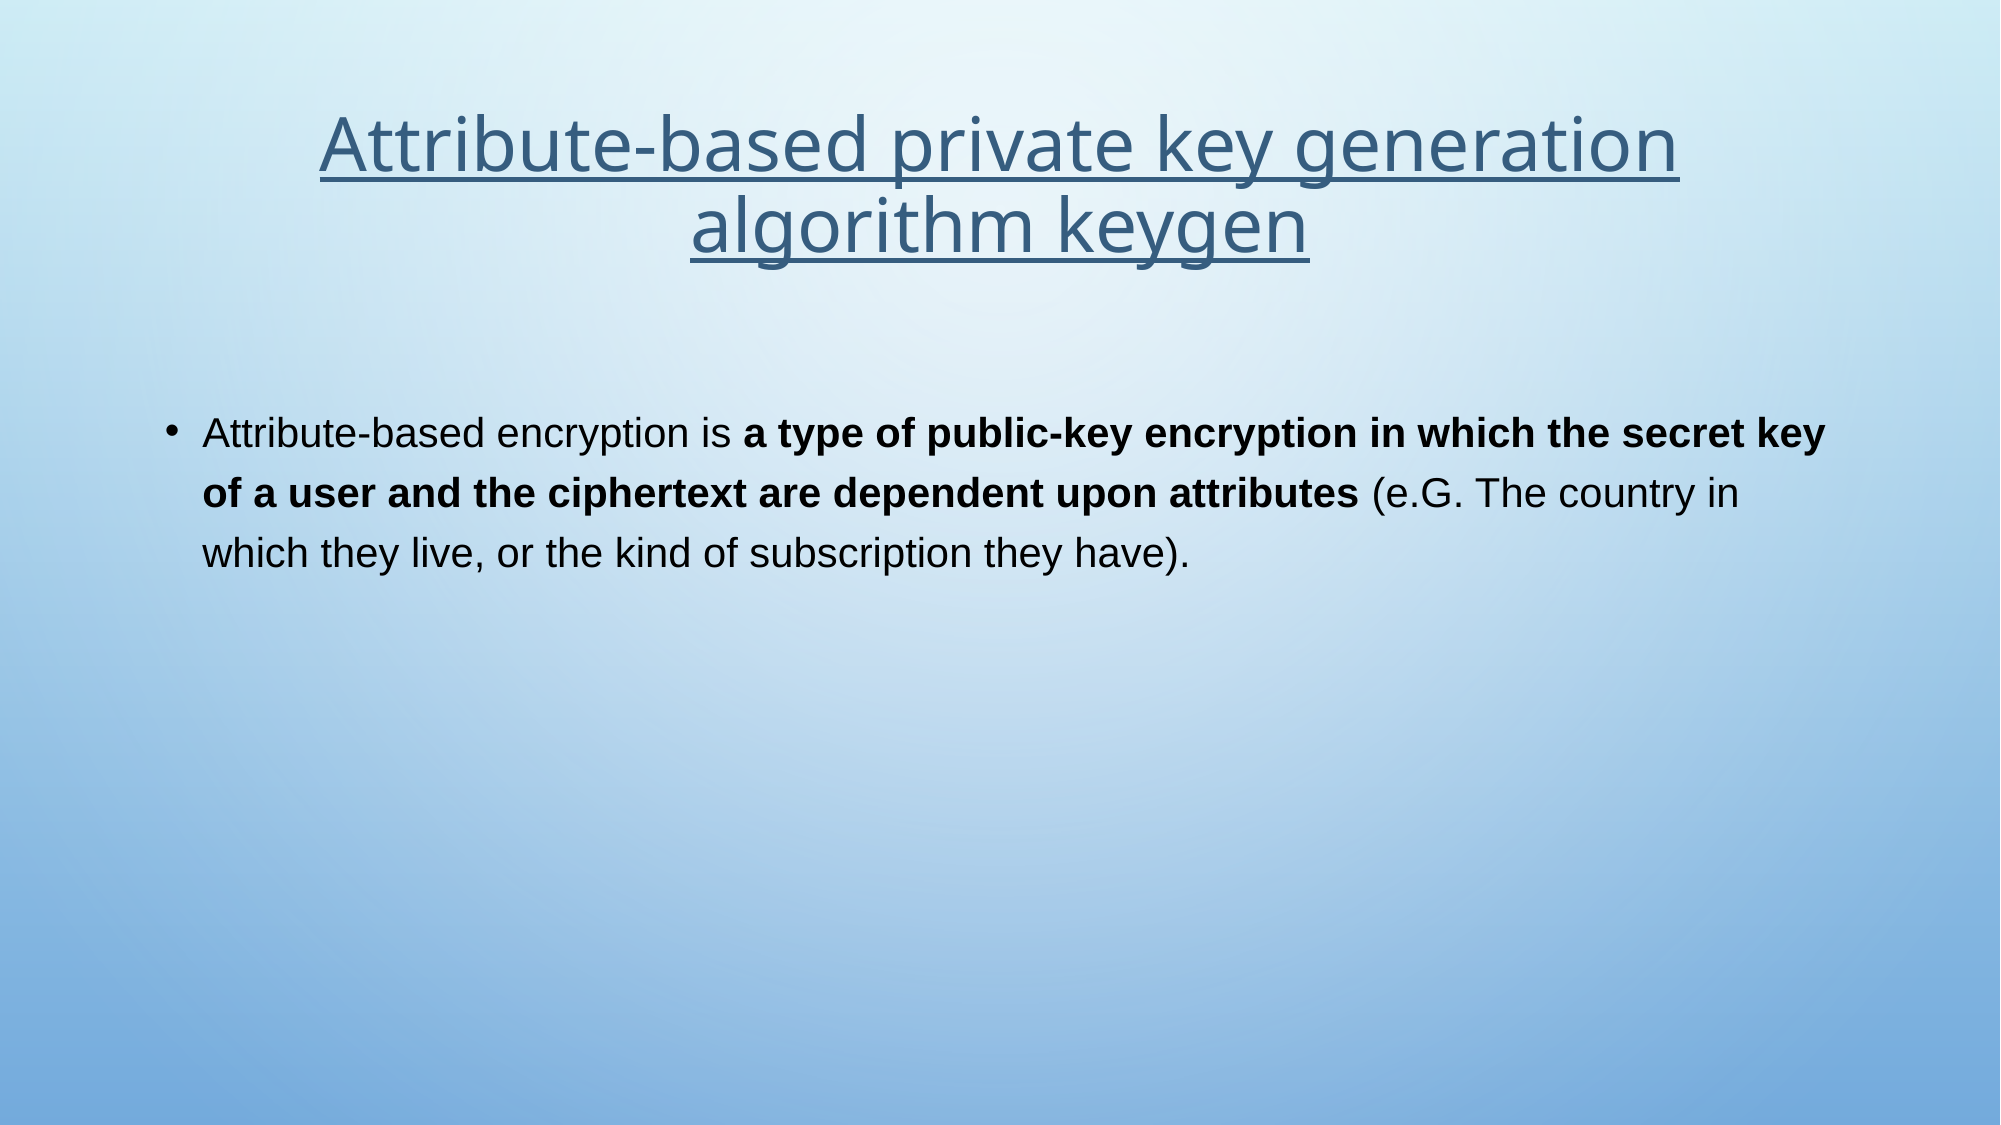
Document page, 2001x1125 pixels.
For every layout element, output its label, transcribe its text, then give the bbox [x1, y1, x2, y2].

list Attribute-based encryption is a type of public-key encryption in which the secret key of a user and the ciphertext are dependent upon attributes (e.G. The country in which they live, or the kind of subscription they have). [149, 388, 1851, 950]
title Attribute-based private key generation algorithm keygen [149, 101, 1851, 364]
